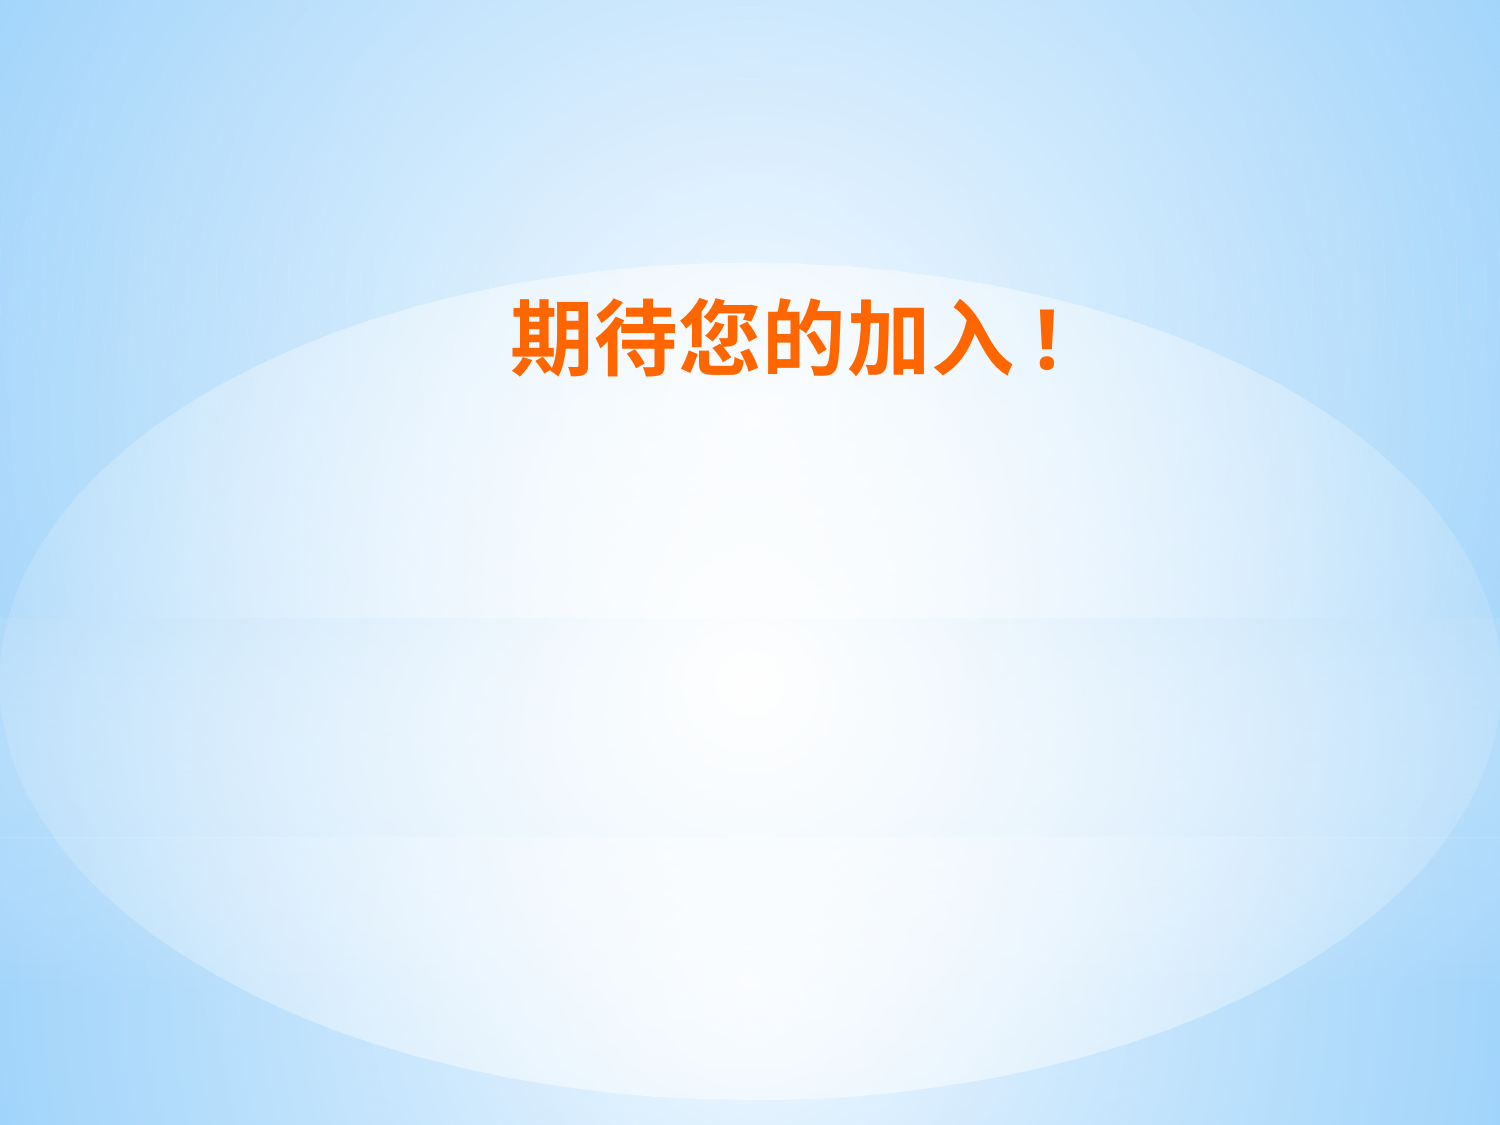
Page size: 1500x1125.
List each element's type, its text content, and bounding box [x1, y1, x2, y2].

list 期待您的加入! [187, 120, 1238, 690]
